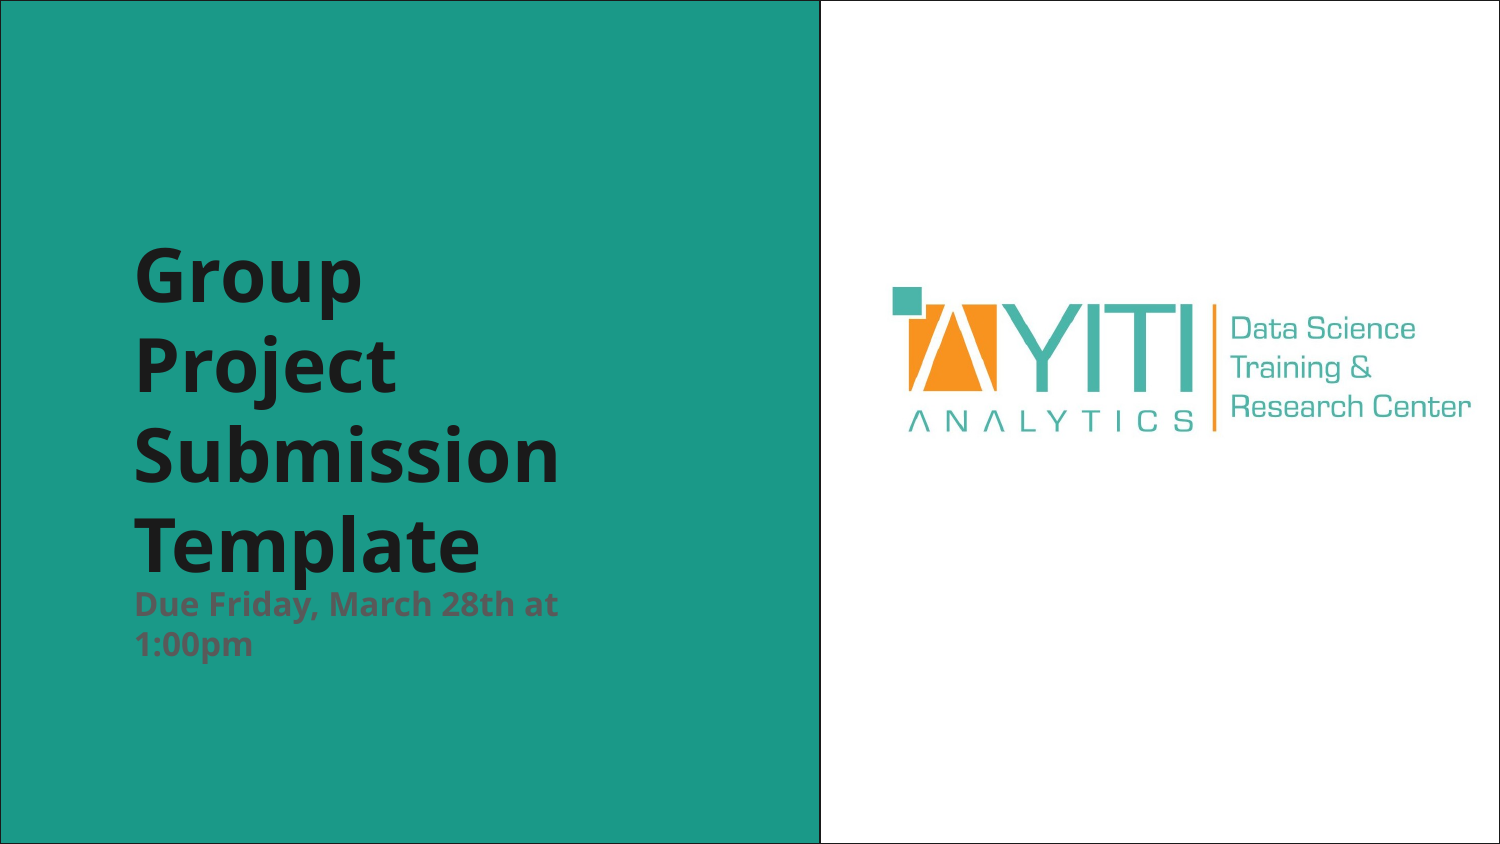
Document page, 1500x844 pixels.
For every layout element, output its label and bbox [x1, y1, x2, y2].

text_box [819, 0, 1500, 844]
text_box [0, 0, 817, 844]
